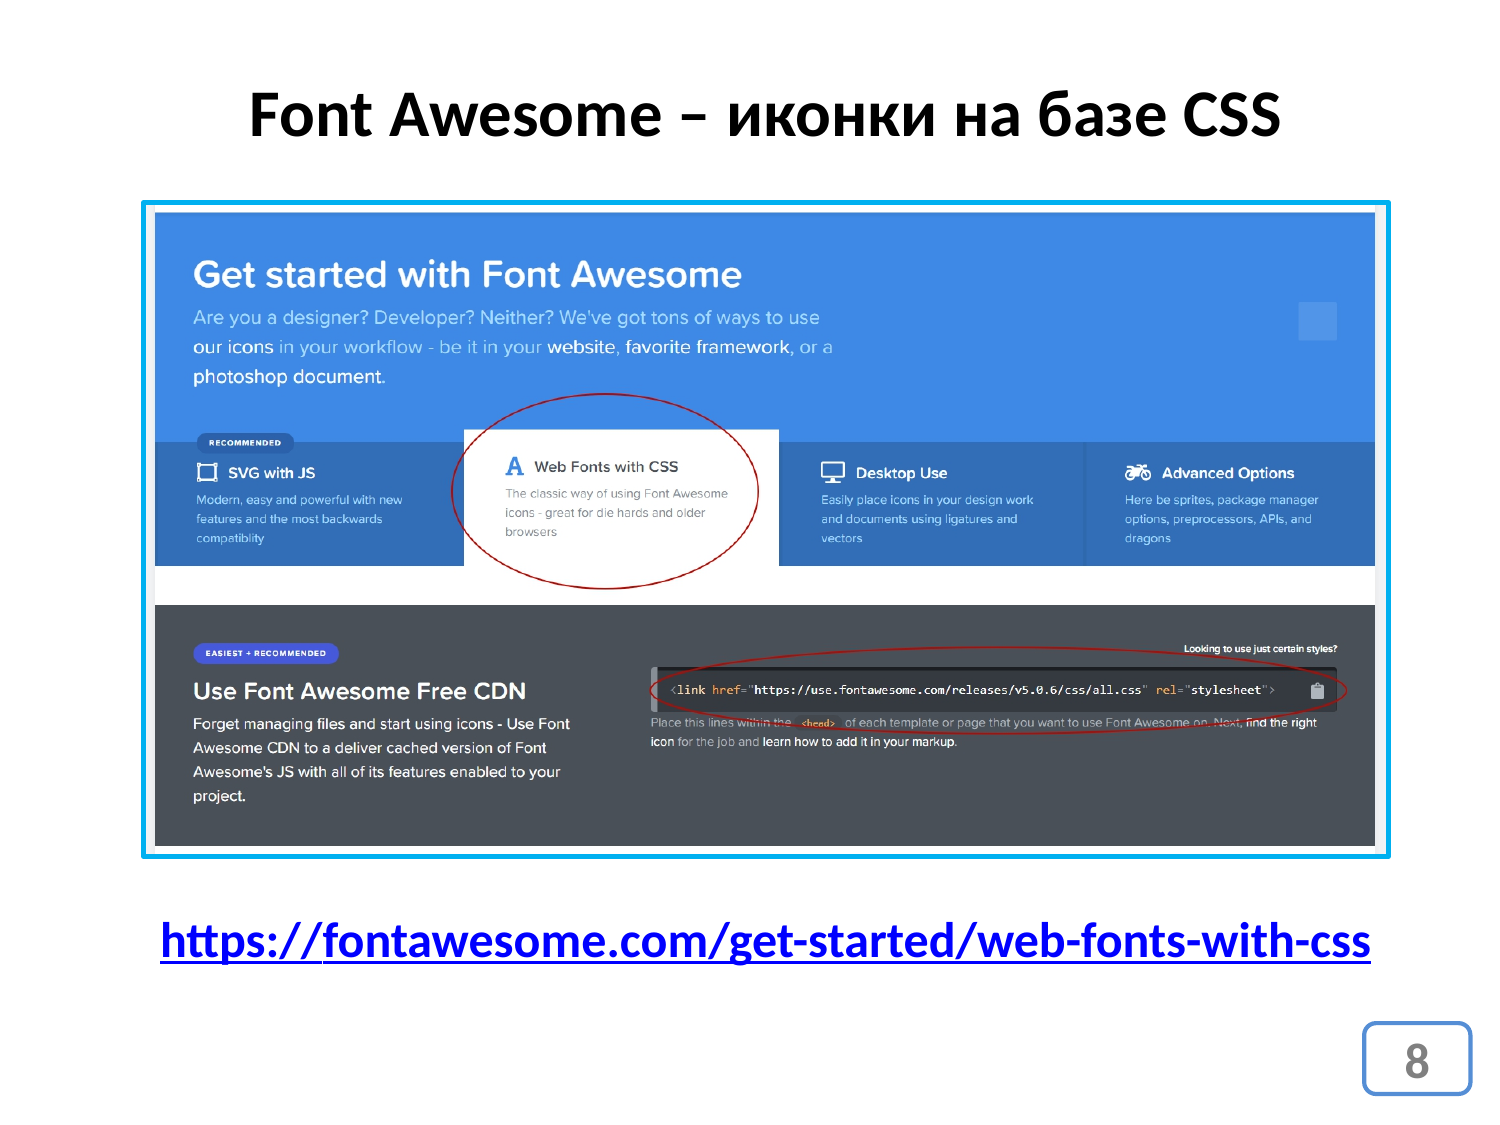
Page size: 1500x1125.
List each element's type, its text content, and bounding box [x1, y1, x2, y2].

text_box Font Awesome – иконки на базе CSS [235, 62, 1297, 158]
text_box https://fontawesome.com/get-started/web-fonts-with-css [145, 900, 1387, 975]
picture [147, 206, 1385, 853]
text_box 8 [1362, 1021, 1473, 1097]
